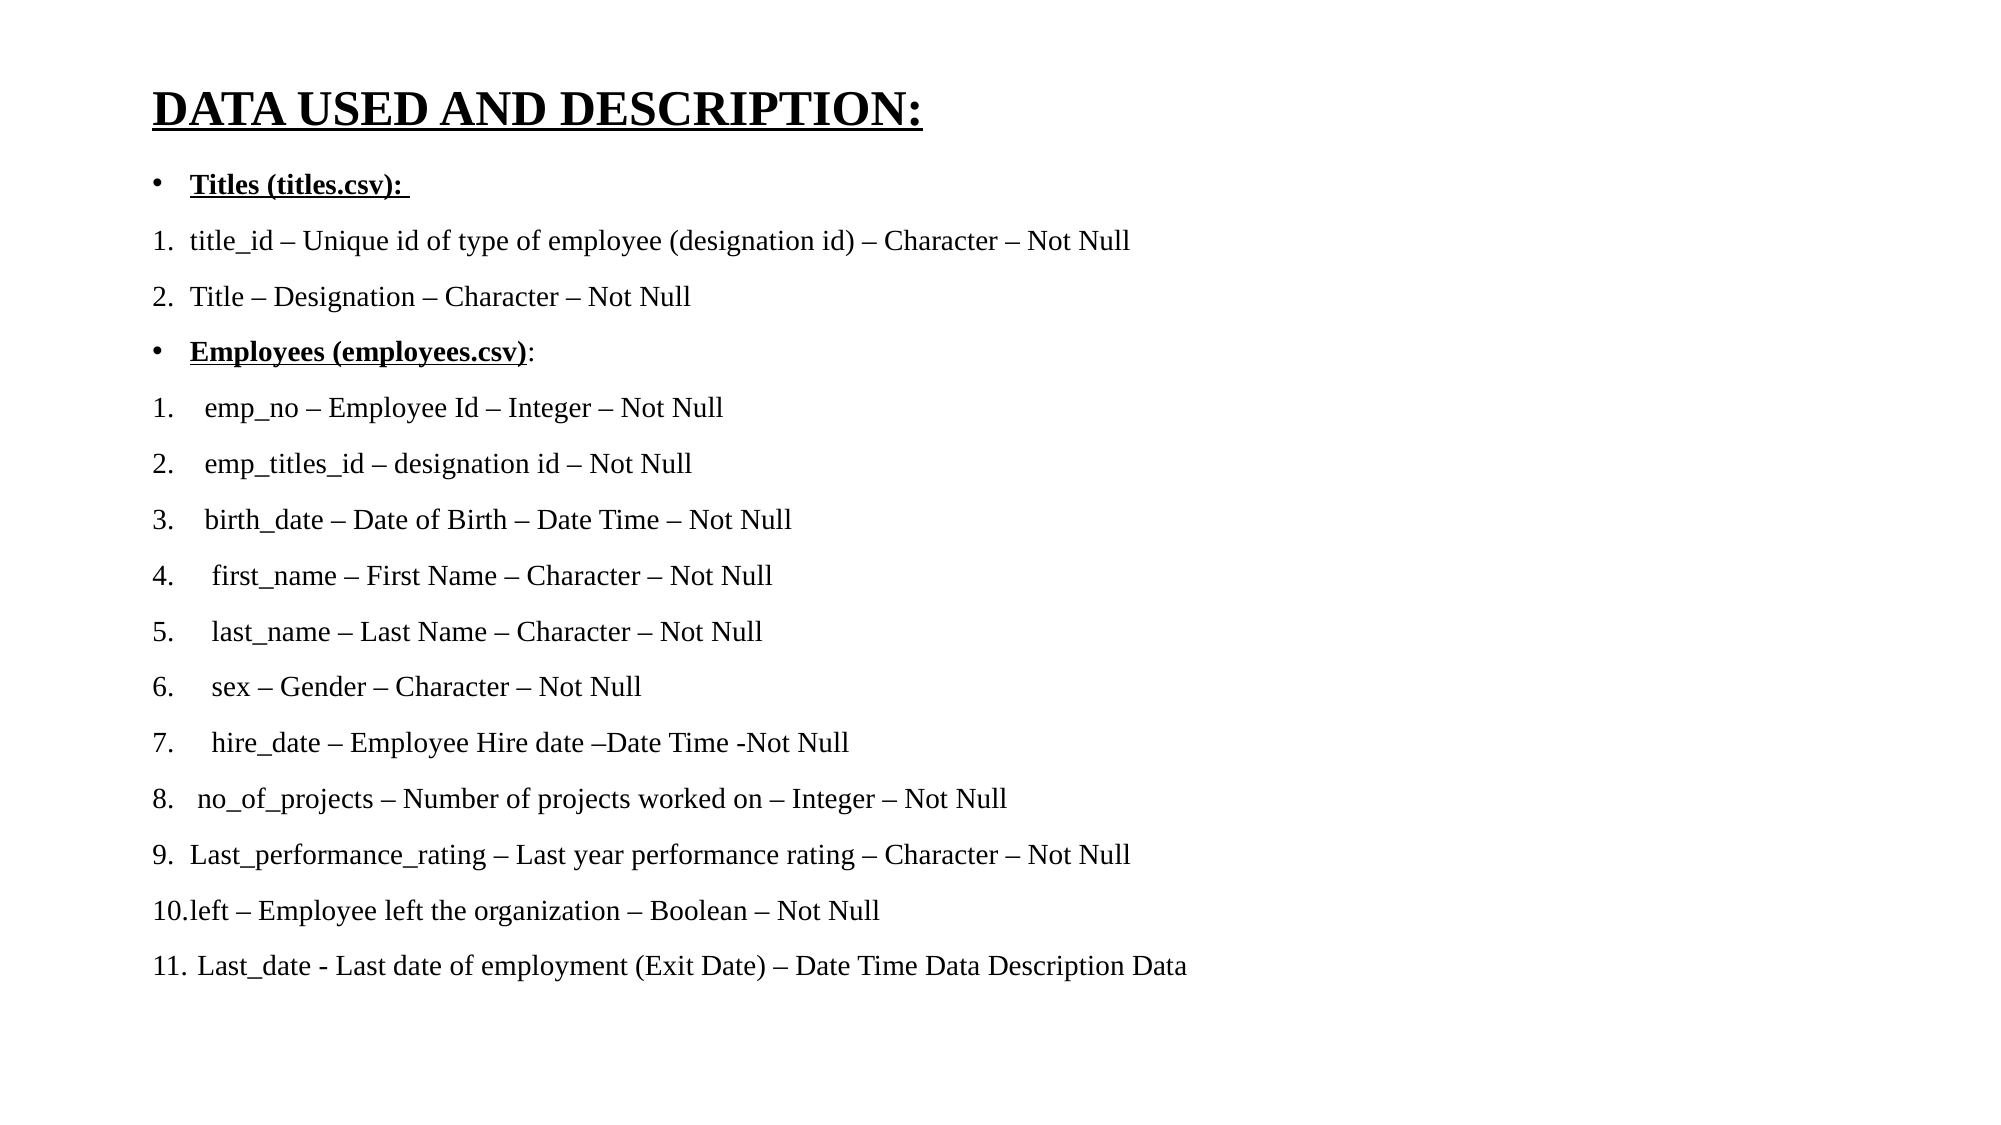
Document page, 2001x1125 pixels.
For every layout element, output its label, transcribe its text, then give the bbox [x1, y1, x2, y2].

list Titles (titles.csv): title_id – Unique id of type of employee (designation id) – Character – Not Null Title – Designation – Character – Not Null Employees (employees.csv): emp_no – Employee Id – Integer – Not Null emp_titles_id – designation id – Not Null birth_date – Date of Birth – Date Time – Not Null first_name – First Name – Character – Not Null last_name – Last Name – Character – Not Null sex – Gender – Character – Not Null hire_date – Employee Hire date –Date Time -Not Null no_of_projects – Number of projects worked on – Integer – Not Null Last_performance_rating – Last year performance rating – Character – Not Null left – Employee left the organization – Boolean – Not Null Last_date - Last date of employment (Exit Date) – Date Time Data Description Data [137, 157, 1863, 1033]
title DATA USED AND DESCRIPTION: [137, 59, 1863, 157]
